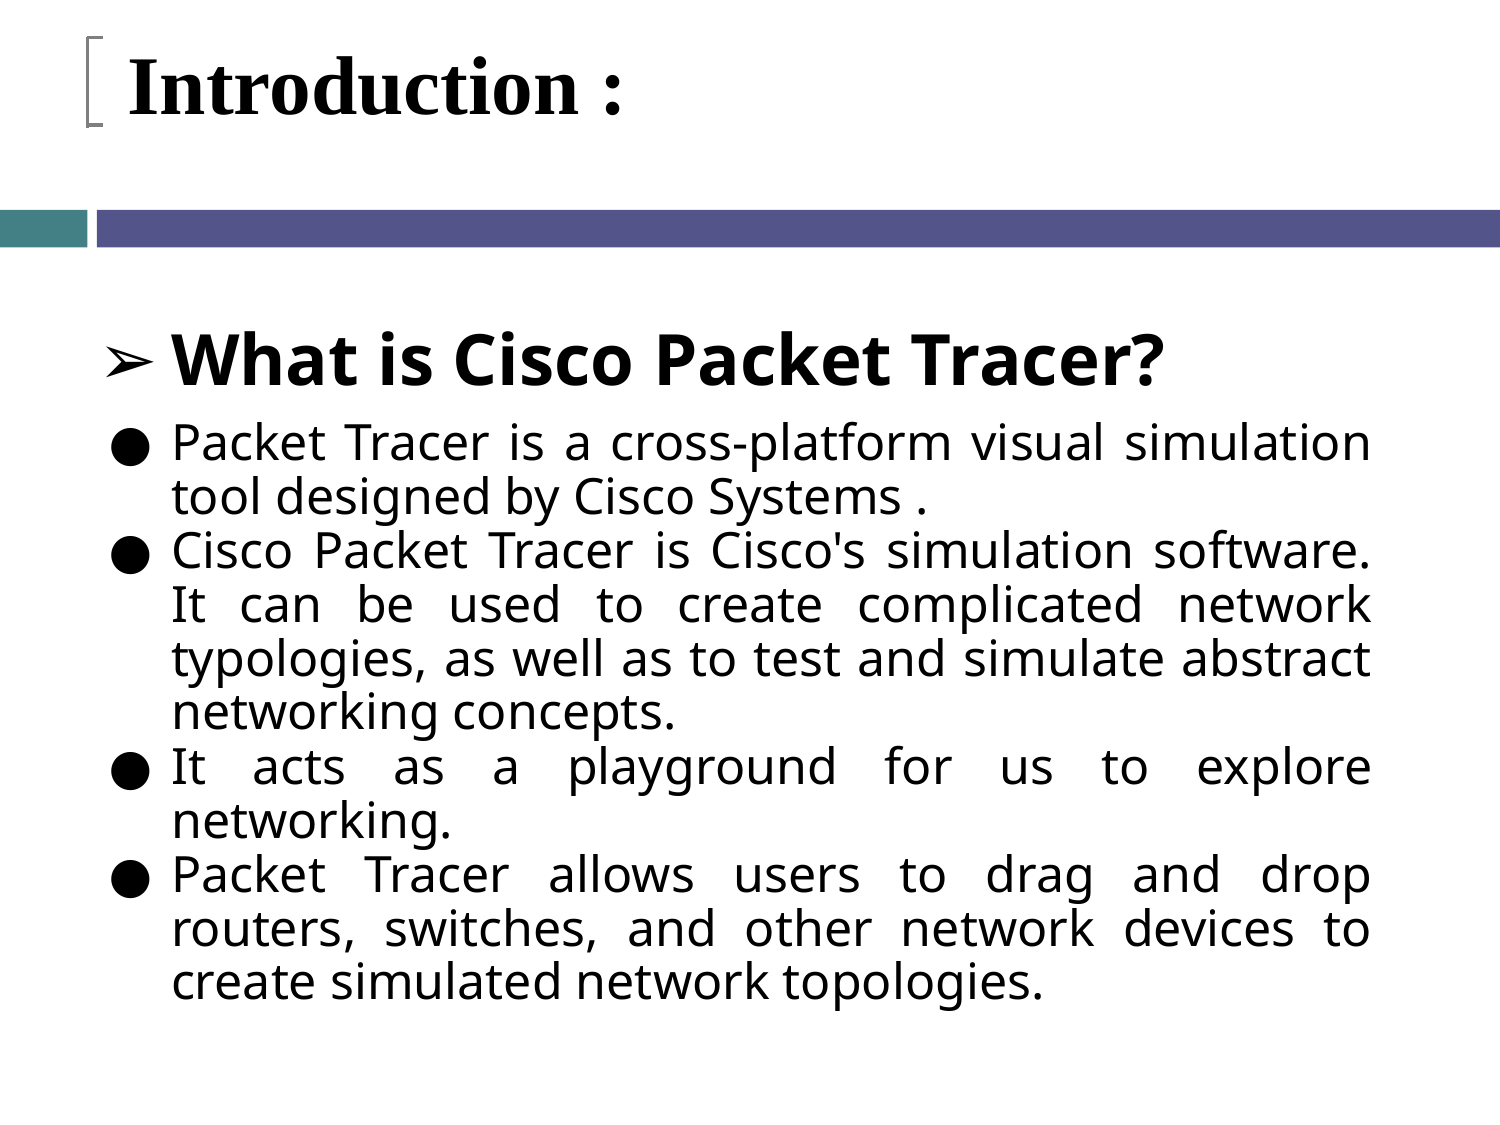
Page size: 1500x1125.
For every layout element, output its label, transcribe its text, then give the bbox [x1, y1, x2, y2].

title Introduction : [112, 24, 1463, 138]
text_box Packet Tracer is a cross-platform visual simulation tool designed by Cisco Systems . Cisco Packet Tracer is Cisco's simulation software. It can be used to create complicated network typologies, as well as to test and simulate abstract networking concepts. It acts as a playground for us to explore networking. Packet Tracer allows users to drag and drop routers, switches, and other network devices to create simulated network topologies. [81, 402, 1388, 1061]
text_box What is Cisco Packet Tracer? [81, 299, 1419, 415]
